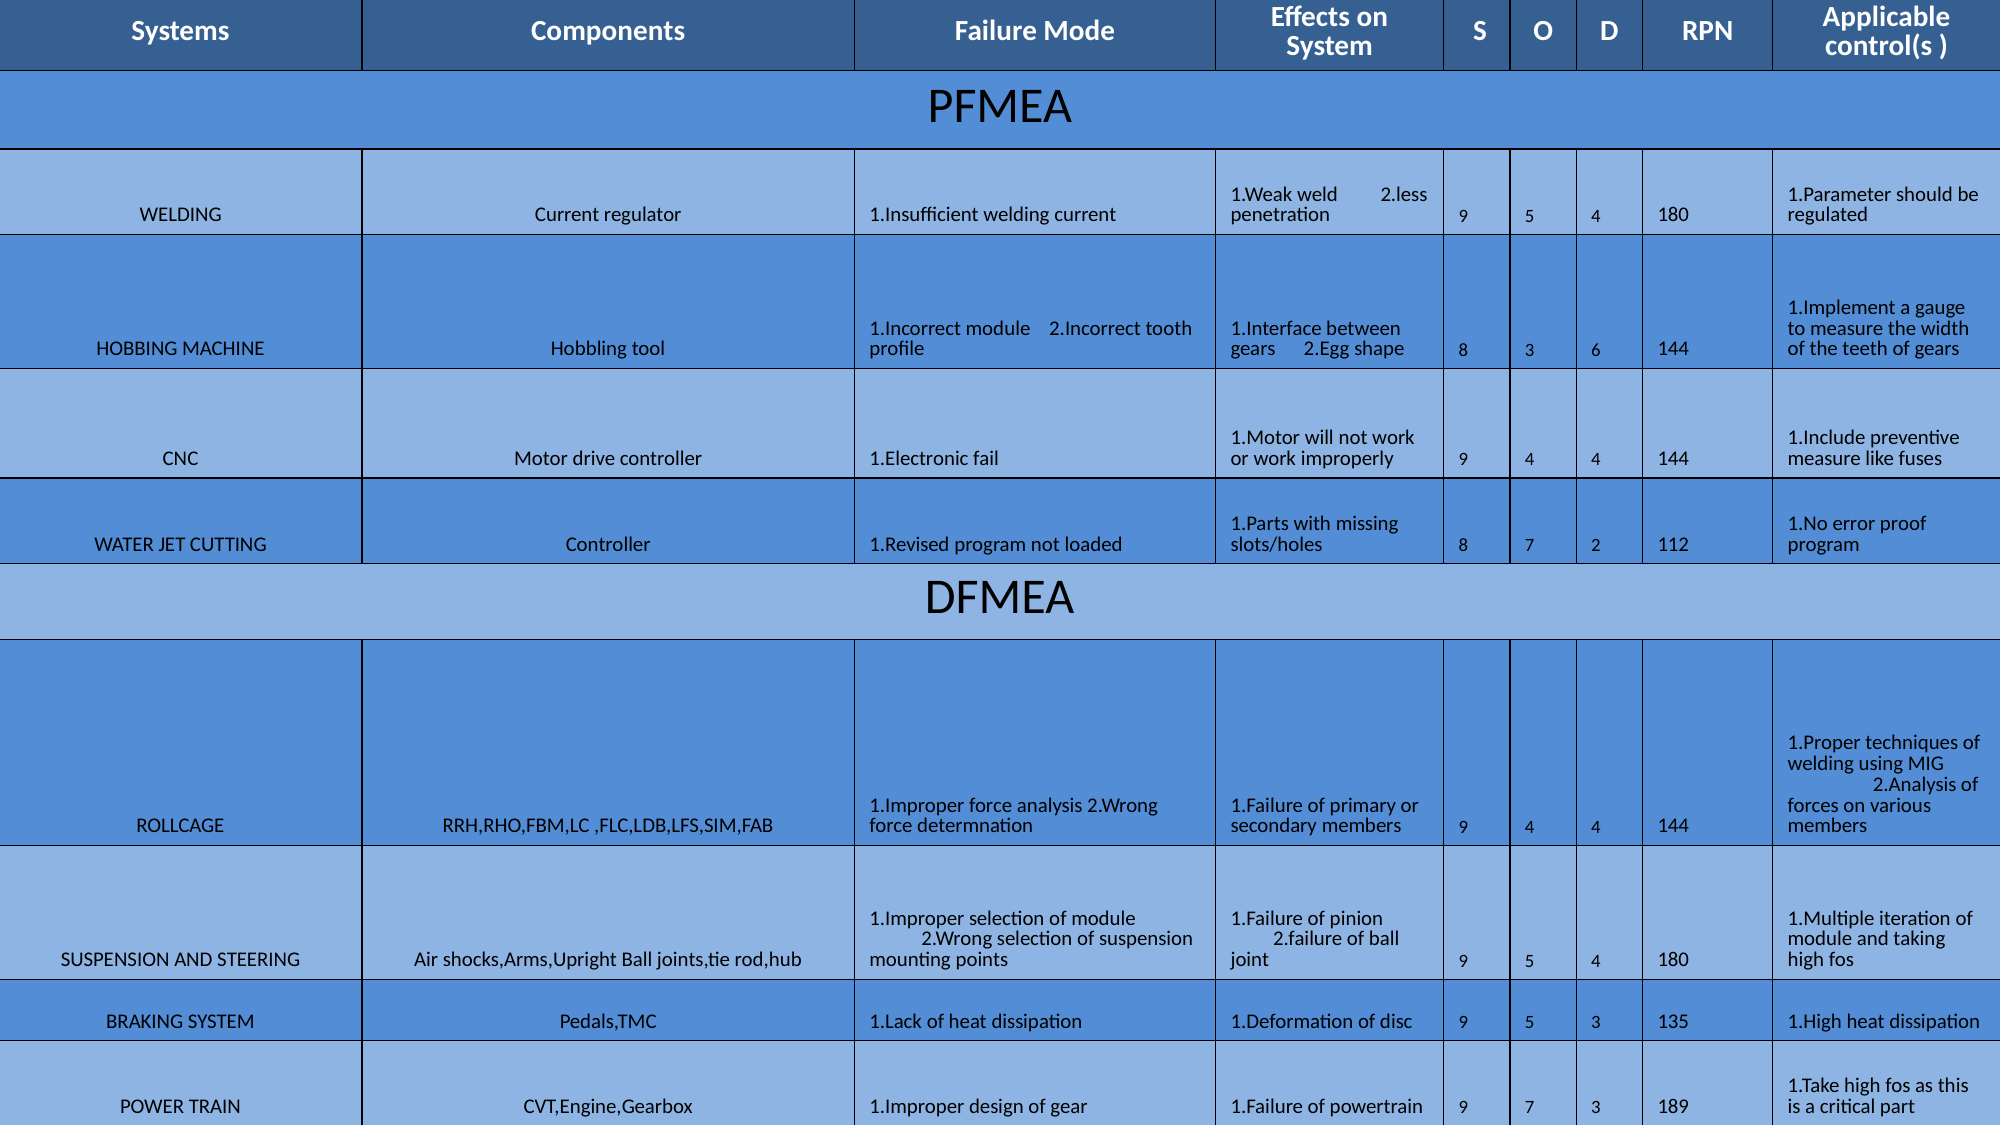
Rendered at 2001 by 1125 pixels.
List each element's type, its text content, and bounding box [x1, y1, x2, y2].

table_cell Controller [363, 479, 854, 563]
table_header D [1577, 0, 1642, 70]
table_cell 7 [1511, 479, 1576, 563]
table_cell 189 [1643, 1041, 1772, 1125]
table_cell 135 [1643, 980, 1772, 1040]
table_cell 180 [1643, 150, 1772, 234]
table_cell 1.Incorrect module 2.Incorrect tooth profile [855, 235, 1215, 368]
table_cell 1.Parts with missing slots/holes [1216, 479, 1443, 563]
table_cell 1.Deformation of disc [1216, 980, 1443, 1040]
table_header Components [363, 0, 854, 70]
table_cell 4 [1511, 640, 1576, 845]
table_cell 4 [1577, 369, 1642, 477]
table_cell 3 [1577, 1041, 1642, 1125]
table_cell 1.Weak weld 2.less penetration [1216, 150, 1443, 234]
table_cell 9 [1444, 640, 1509, 845]
table_cell 1.Motor will not work or work improperly [1216, 369, 1443, 477]
table_cell 1.Improper force analysis 2.Wrong force determnation [855, 640, 1215, 845]
table_cell 4 [1577, 846, 1642, 979]
table_cell Motor drive controller [363, 369, 854, 477]
table_cell 144 [1643, 369, 1772, 477]
table_cell 1.Improper design of gear [855, 1041, 1215, 1125]
table_cell CNC [0, 369, 361, 477]
table_cell 1.Failure of powertrain [1216, 1041, 1443, 1125]
table_cell 1.Improper selection of module 2.Wrong selection of suspension mounting points [855, 846, 1215, 979]
table_cell 9 [1444, 980, 1509, 1040]
table_cell 1.Implement a gauge to measure the width of the teeth of gears [1773, 235, 2000, 368]
table_cell 112 [1643, 479, 1772, 563]
table_cell 9 [1444, 150, 1509, 234]
table_cell 1.Insufficient welding current [855, 150, 1215, 234]
table_cell Current regulator [363, 150, 854, 234]
table_cell 1.Electronic fail [855, 369, 1215, 477]
table_cell RRH,RHO,FBM,LC ,FLC,LDB,LFS,SIM,FAB [363, 640, 854, 845]
table_header Systems [0, 0, 361, 70]
table_header O [1511, 0, 1576, 70]
table_cell 3 [1577, 980, 1642, 1040]
table_cell 1.Revised program not loaded [855, 479, 1215, 563]
table_cell 1.Interface between gears 2.Egg shape [1216, 235, 1443, 368]
table_header S [1444, 0, 1509, 70]
table_header RPN [1643, 0, 1772, 70]
table_cell SUSPENSION AND STEERING [0, 846, 361, 979]
table_cell 1.Proper techniques of welding using MIG 2.Analysis of forces on various members [1773, 640, 2000, 845]
table_cell 4 [1577, 150, 1642, 234]
table_cell 1.Failure of primary or secondary members [1216, 640, 1443, 845]
table_cell Pedals,TMC [363, 980, 854, 1040]
table_cell HOBBING MACHINE [0, 235, 361, 368]
table_cell 8 [1444, 235, 1509, 368]
table_cell 1.High heat dissipation [1773, 980, 2000, 1040]
table_cell 3 [1511, 235, 1576, 368]
table_header Failure Mode [855, 0, 1215, 70]
table_cell 9 [1444, 369, 1509, 477]
table_cell WATER JET CUTTING [0, 479, 361, 563]
table_cell PFMEA [0, 71, 2000, 148]
table_cell BRAKING SYSTEM [0, 980, 361, 1040]
table_cell CVT,Engine,Gearbox [363, 1041, 854, 1125]
table_cell 5 [1511, 980, 1576, 1040]
table_cell 5 [1511, 150, 1576, 234]
table_cell 9 [1444, 1041, 1509, 1125]
table_cell 5 [1511, 846, 1576, 979]
table_cell 9 [1444, 846, 1509, 979]
table_cell Hobbling tool [363, 235, 854, 368]
table_cell 4 [1511, 369, 1576, 477]
table_cell 1.Failure of pinion 2.failure of ball joint [1216, 846, 1443, 979]
table_cell 1.Take high fos as this is a critical part [1773, 1041, 2000, 1125]
table_cell ROLLCAGE [0, 640, 361, 845]
table_cell 180 [1643, 846, 1772, 979]
table_cell 1.No error proof program [1773, 479, 2000, 563]
table_header Effects on System [1216, 0, 1443, 70]
table_cell 1.Lack of heat dissipation [855, 980, 1215, 1040]
table_header Applicable control(s ) [1773, 0, 2000, 70]
table_cell 1.Multiple iteration of module and taking high fos [1773, 846, 2000, 979]
table_cell 6 [1577, 235, 1642, 368]
table_cell 2 [1577, 479, 1642, 563]
table_cell Air shocks,Arms,Upright Ball joints,tie rod,hub [363, 846, 854, 979]
table_cell DFMEA [0, 564, 2000, 639]
table_cell 1.Parameter should be regulated [1773, 150, 2000, 234]
table_cell 144 [1643, 235, 1772, 368]
table_cell 144 [1643, 640, 1772, 845]
table_cell 1.Include preventive measure like fuses [1773, 369, 2000, 477]
table_cell WELDING [0, 150, 361, 234]
table_cell 4 [1577, 640, 1642, 845]
table_cell 8 [1444, 479, 1509, 563]
table_cell 7 [1511, 1041, 1576, 1125]
table_cell POWER TRAIN [0, 1041, 361, 1125]
